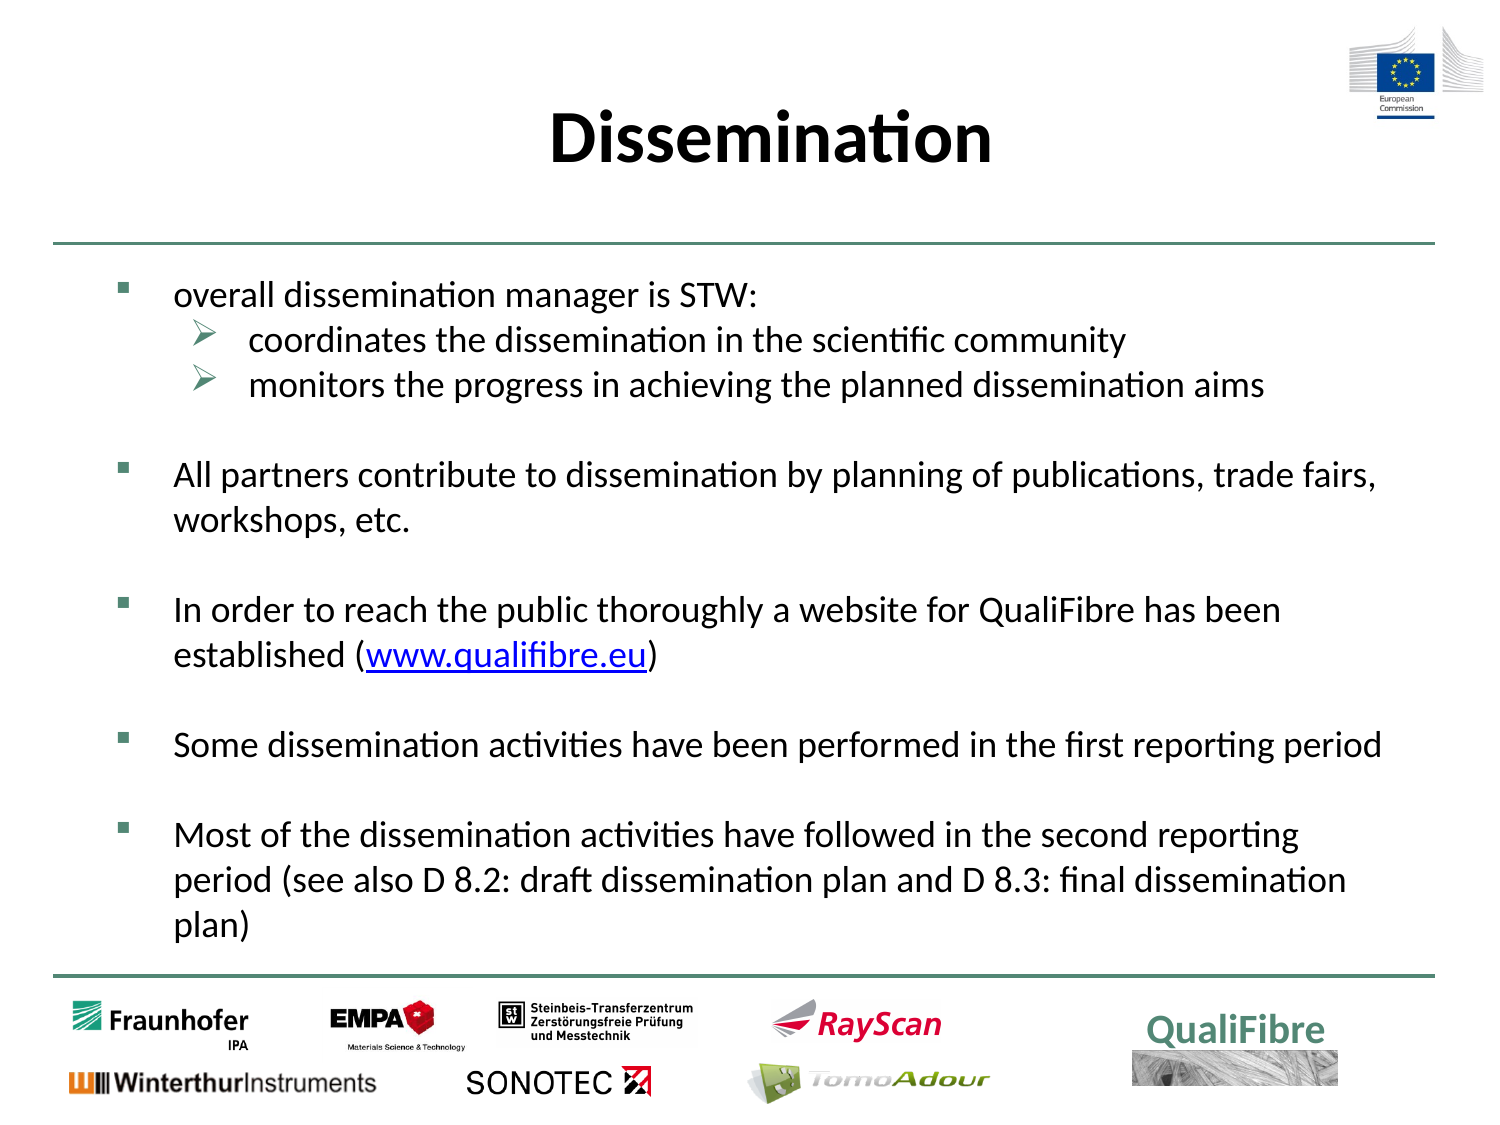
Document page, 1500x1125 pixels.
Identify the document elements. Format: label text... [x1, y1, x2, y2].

text_box Dissemination [100, 87, 1450, 159]
picture [71, 999, 100, 1051]
text_box overall dissemination manager is STW: coordinates the dissemination in the scientific community monitors the progress in achieving the planned dissemination aims All partners contribute to dissemination by planning of publications, trade fairs, workshops, etc. In order to reach the public thoroughly a website for QualiFibre has been established (www.qualifibre.eu) Some dissemination activities have been performed in the first reporting period Most of the dissemination activities have followed in the second reporting period (see also D 8.2: draft dissemination plan and D 8.3: final dissemination plan) [100, 262, 1412, 1125]
picture [69, 1072, 100, 1095]
picture [1340, 19, 1490, 129]
